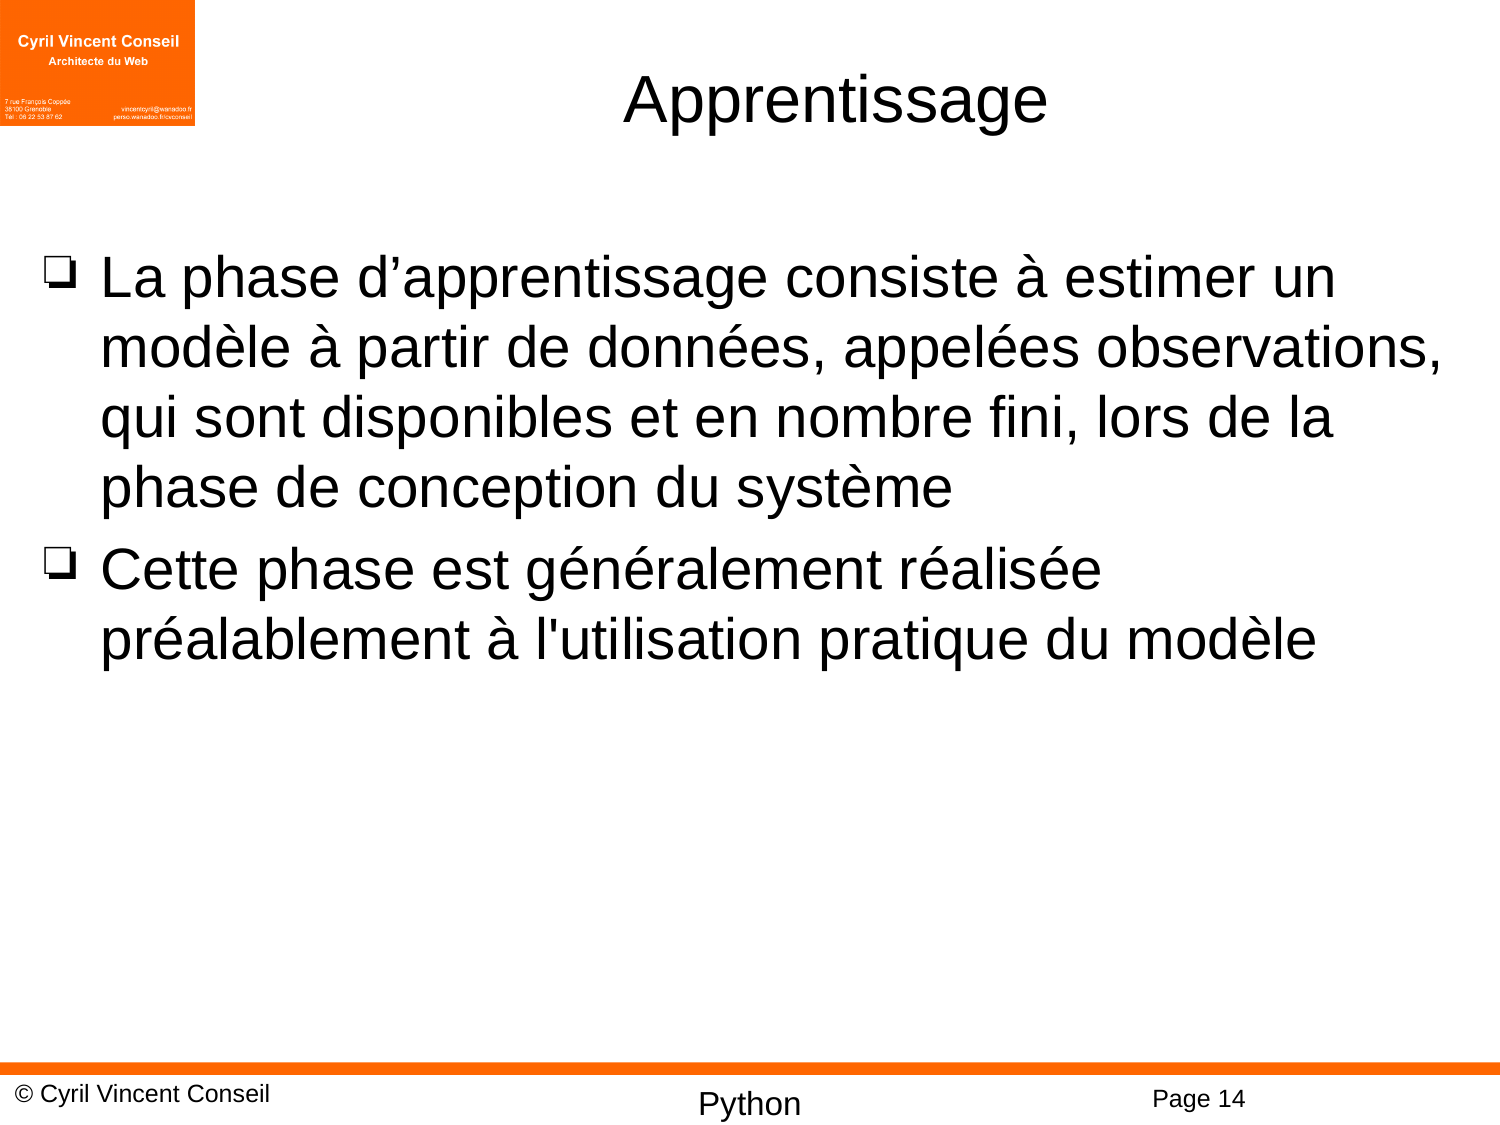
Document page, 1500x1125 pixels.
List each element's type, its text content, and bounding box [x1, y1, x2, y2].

picture [0, 0, 195, 126]
list La phase d’apprentissage consiste à estimer un modèle à partir de données, appelées observations, qui sont disponibles et en nombre fini, lors de la phase de conception du système Cette phase est généralement réalisée préalablement à l'utilisation pratique du modèle [29, 231, 1468, 1059]
title Apprentissage [194, 2, 1480, 190]
